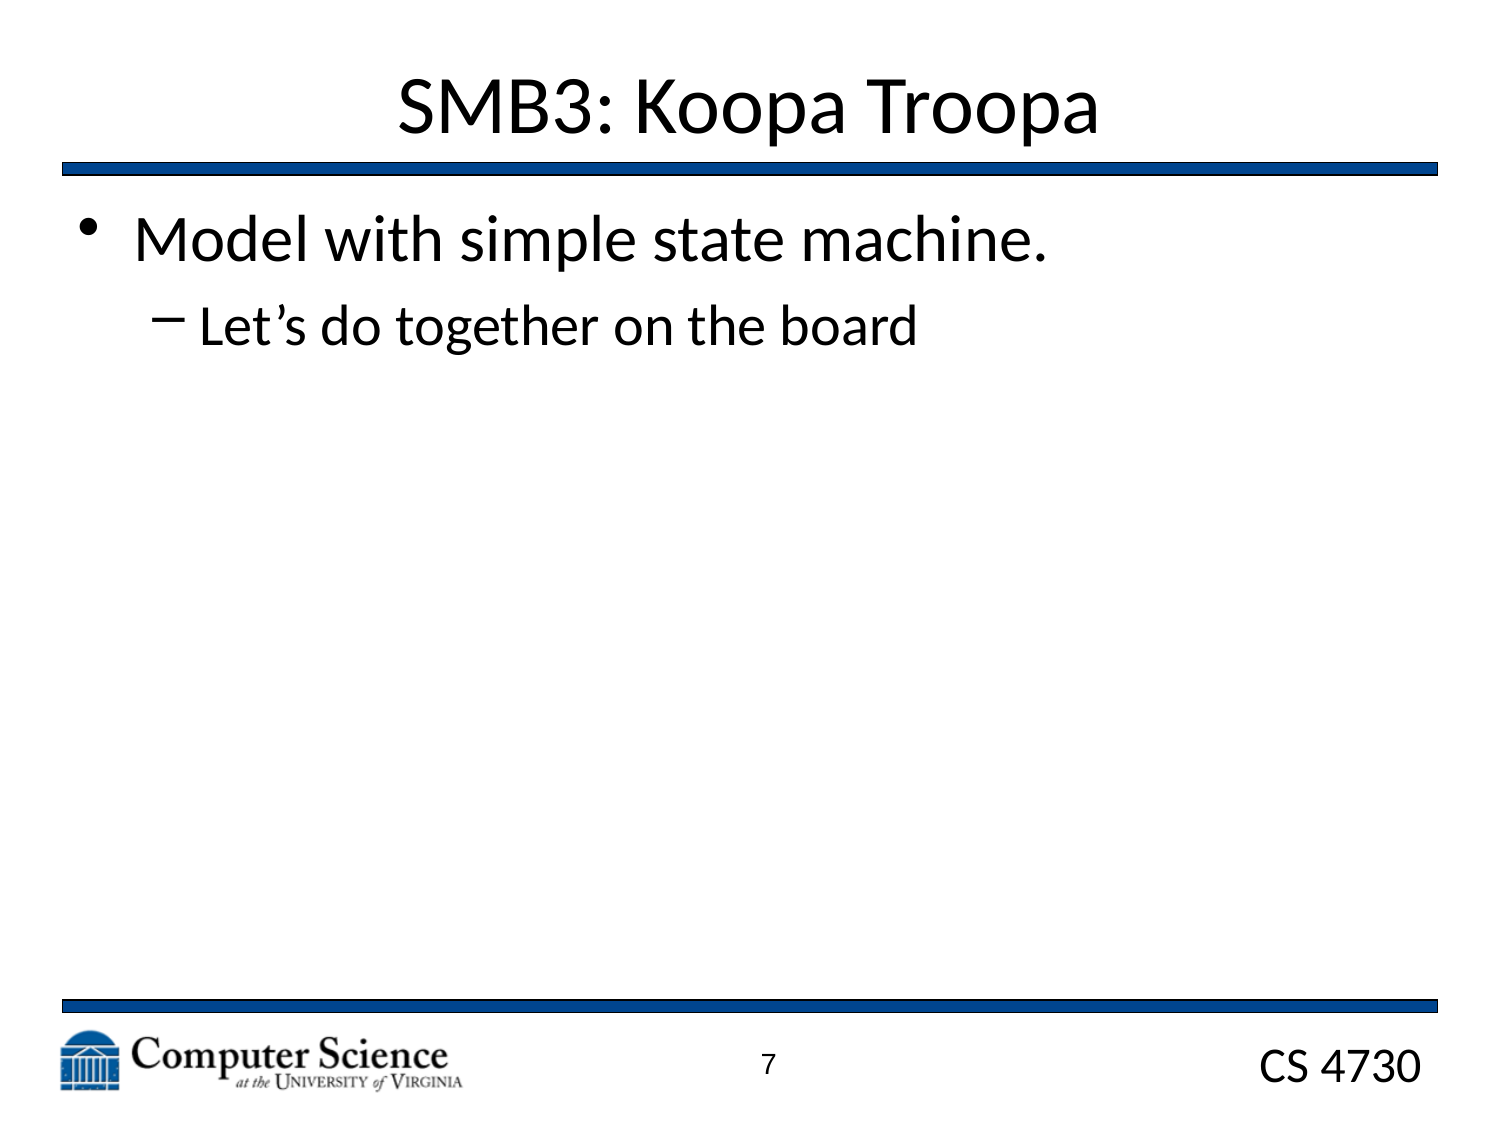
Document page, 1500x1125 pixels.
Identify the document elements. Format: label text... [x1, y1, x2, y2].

footer 7 [512, 1037, 1026, 1088]
picture [50, 1024, 472, 1101]
list Model with simple state machine. Let’s do together on the board [62, 187, 1438, 1001]
title SMB3: Koopa Troopa [62, 49, 1438, 151]
